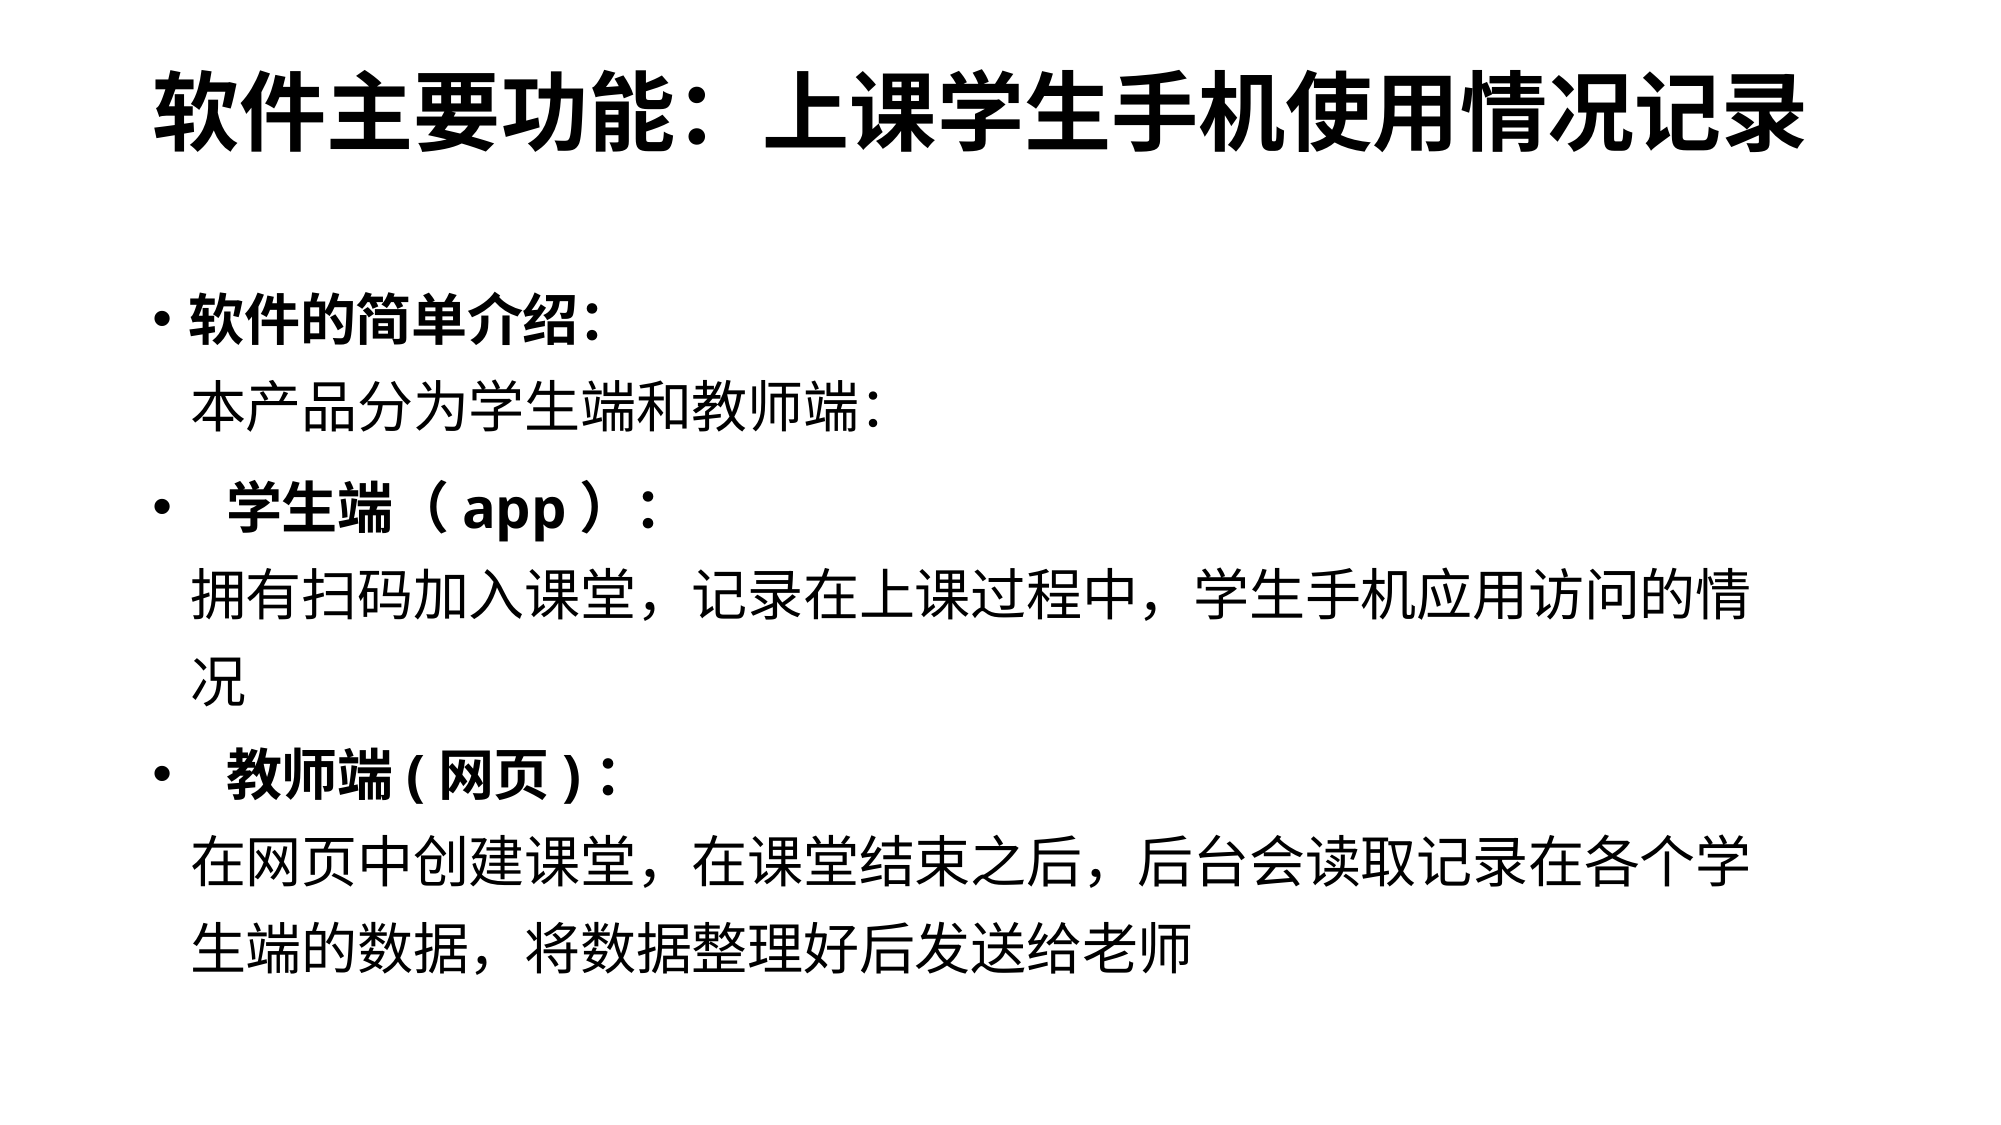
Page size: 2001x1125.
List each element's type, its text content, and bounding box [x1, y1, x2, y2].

title 软件主要功能：上课学生手机使用情况记录 [137, 59, 1863, 277]
list 软件的简单介绍： 本产品分为学生端和教师端： 学生端（app）： 拥有扫码加入课堂，记录在上课过程中，学生手机应用访问的情 况 教师端(网页)： 在网页中创建课堂，在课堂结束之后，后台会读取记录在各个学 生端的数据，将数据整理好后发送给老师 [137, 277, 1863, 992]
